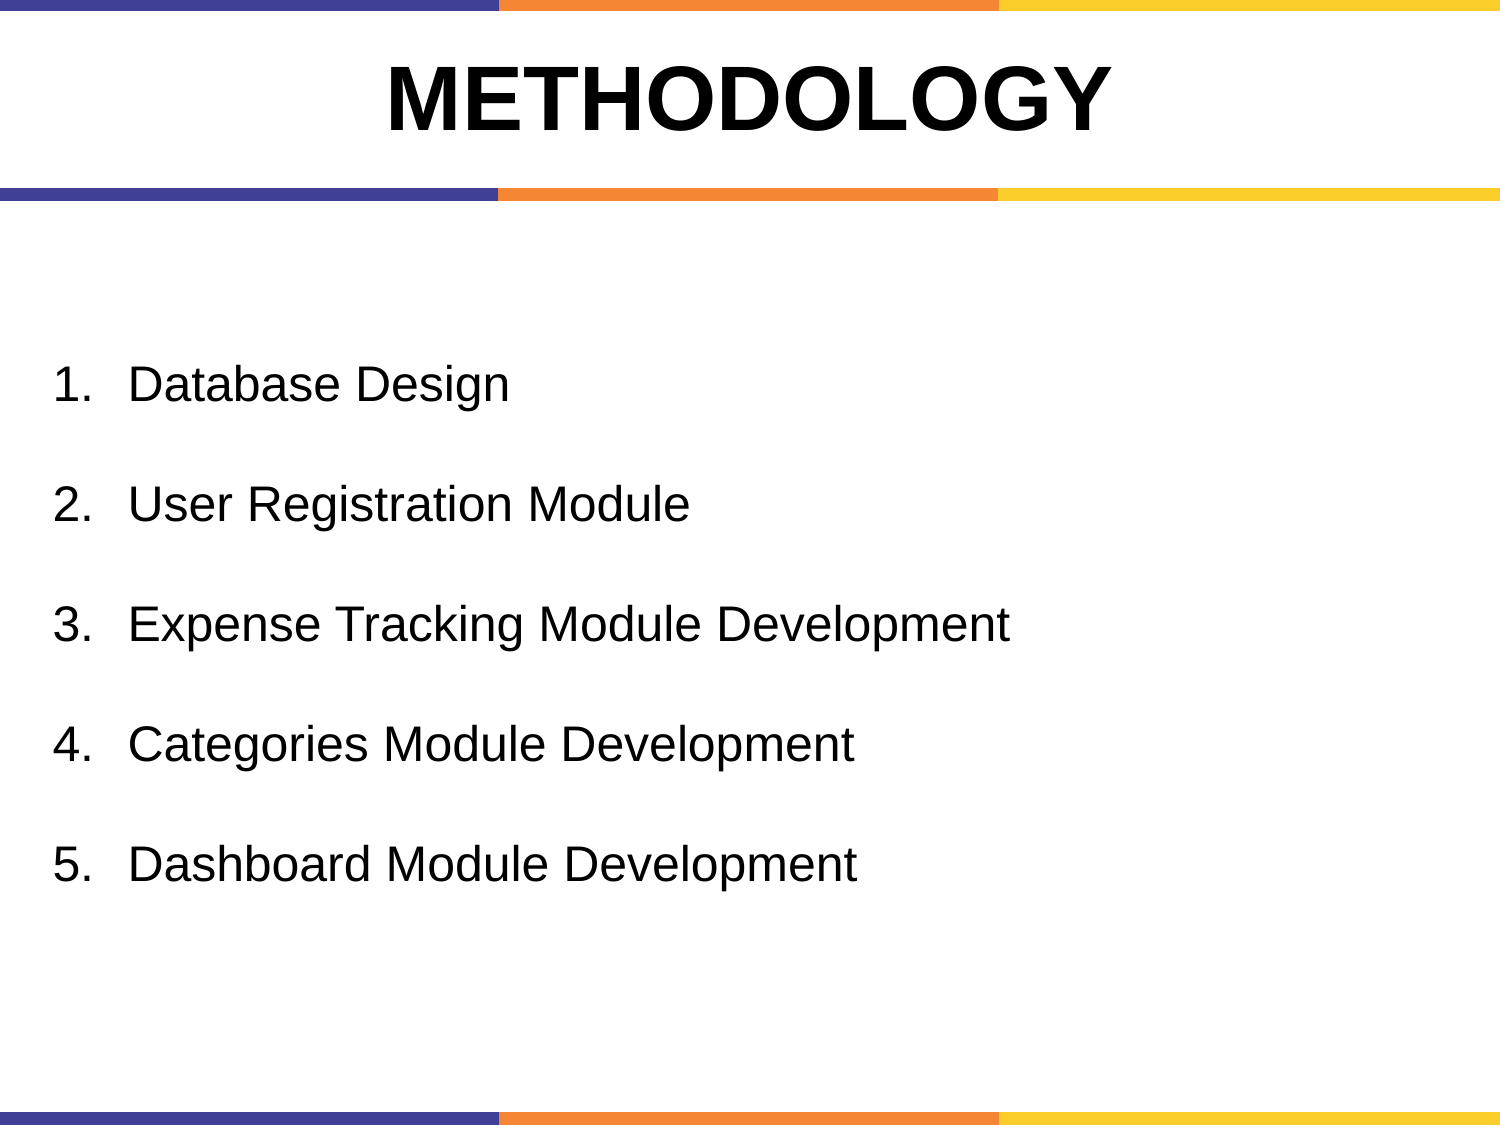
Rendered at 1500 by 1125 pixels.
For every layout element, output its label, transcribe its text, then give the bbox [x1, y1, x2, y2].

text_box Database Design User Registration Module Expense Tracking Module Development Categories Module Development Dashboard Module Development [37, 103, 1425, 899]
title Methodology [0, 0, 1500, 188]
